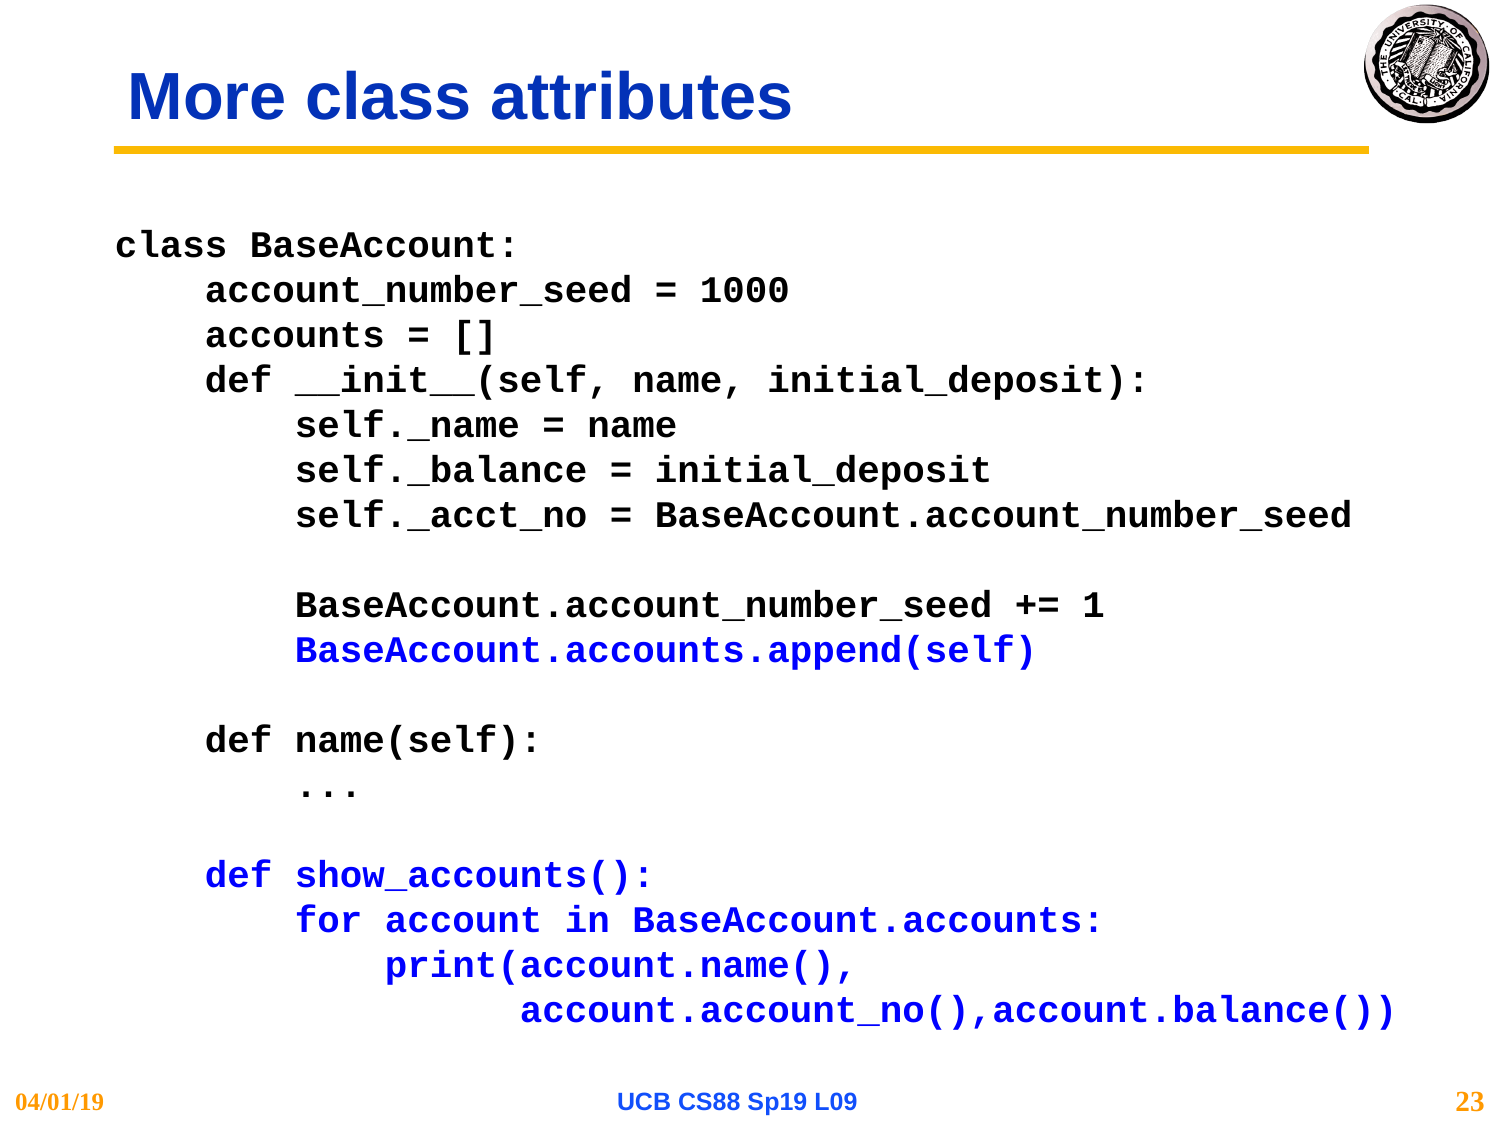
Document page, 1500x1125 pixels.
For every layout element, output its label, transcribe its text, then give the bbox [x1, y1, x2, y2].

footer UCB CS88 Sp19 L09 [499, 1074, 976, 1125]
text_box class BaseAccount: account_number_seed = 1000 accounts = [] def __init__(self, name, initial_deposit): self._name = name self._balance = initial_deposit self._acct_no = BaseAccount.account_number_seed BaseAccount.account_number_seed += 1 BaseAccount.accounts.append(self) def name(self): ... def show_accounts(): for account in BaseAccount.accounts: print(account.name(), account.account_no(),account.balance()) [99, 212, 1425, 1083]
slide_number 23 [1412, 1074, 1500, 1125]
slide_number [0, 1074, 251, 1125]
title More class attributes [112, 37, 1375, 159]
picture [1350, 0, 1500, 127]
